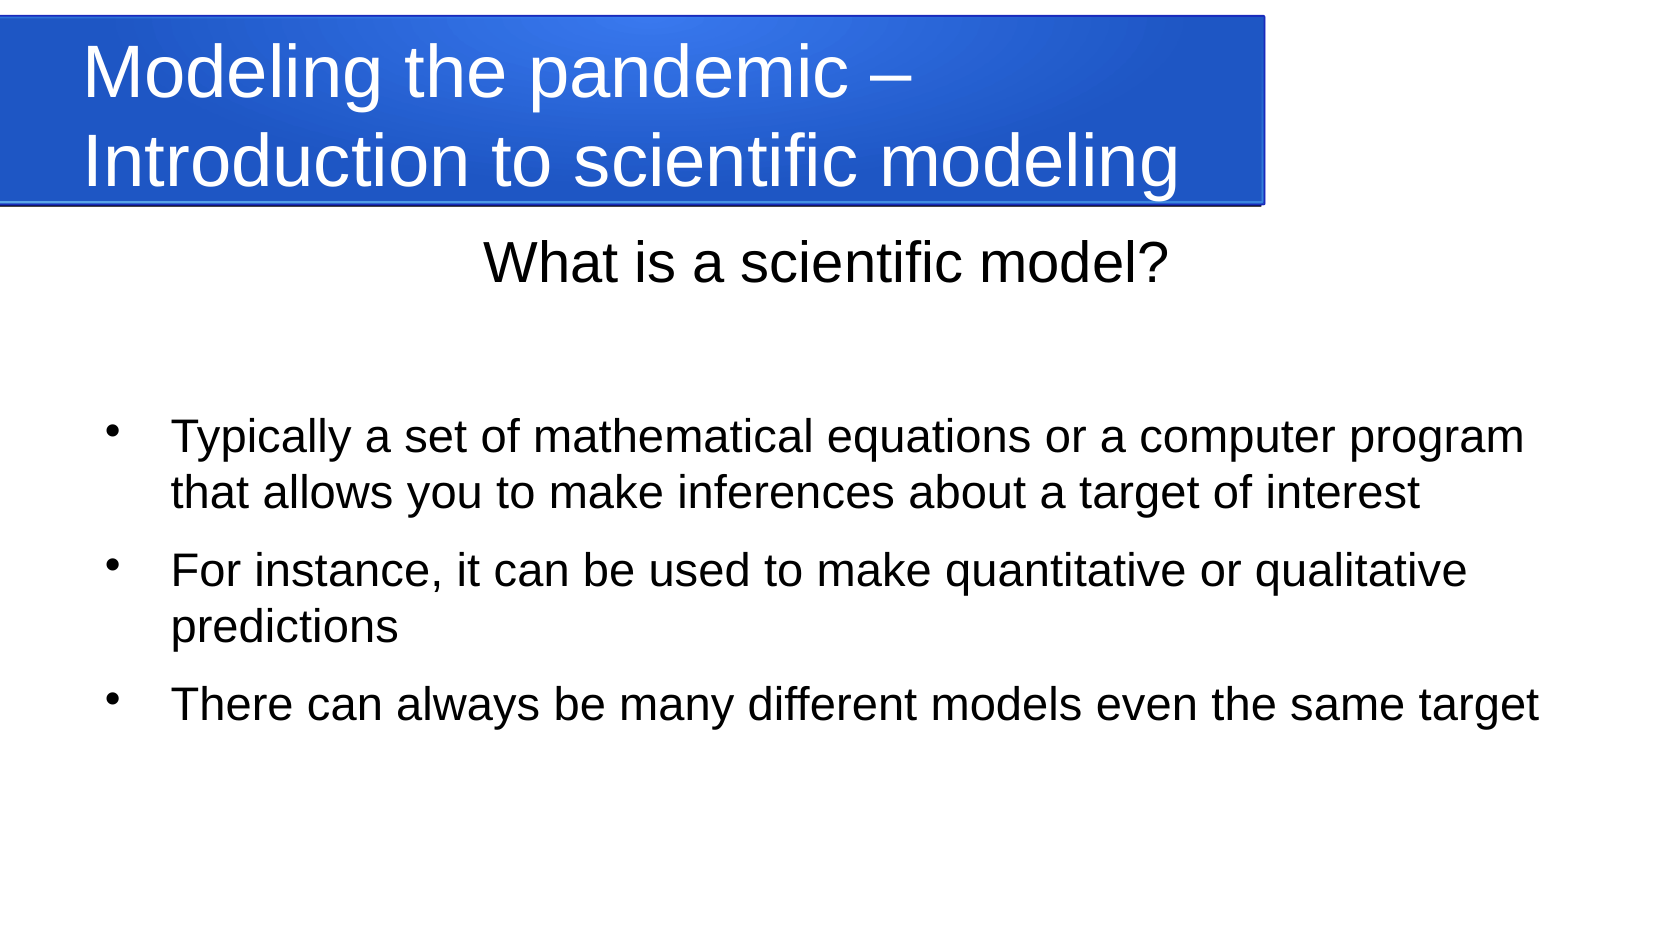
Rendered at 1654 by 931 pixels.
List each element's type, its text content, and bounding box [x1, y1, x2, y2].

text_box What is a scientific model? Typically a set of mathematical equations or a computer program that allows you to make inferences about a target of interest For instance, it can be used to make quantitative or qualitative predictions There can always be many different models even the same target [82, 224, 1571, 764]
picture [0, 13, 1269, 211]
text_box Modeling the pandemic – Introduction to scientific modeling [82, 23, 1235, 202]
